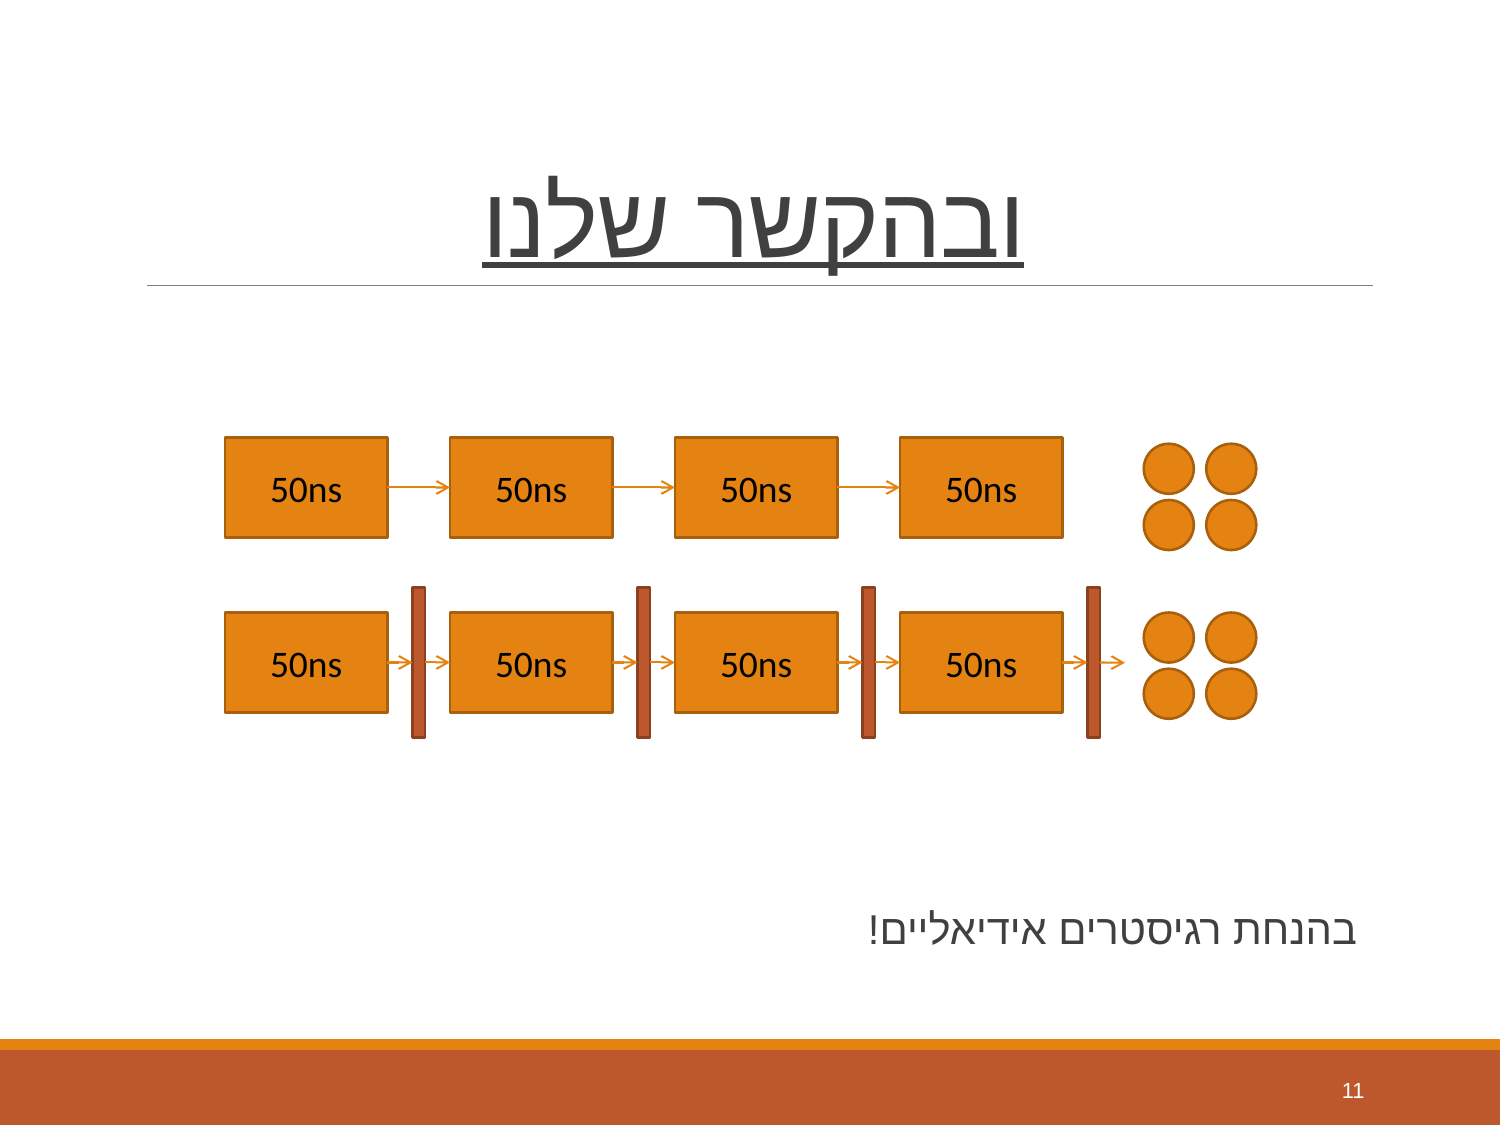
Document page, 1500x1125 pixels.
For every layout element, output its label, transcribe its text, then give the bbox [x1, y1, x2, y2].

text_box [861, 586, 876, 739]
text_box [1142, 667, 1196, 721]
text_box [1204, 611, 1258, 664]
text_box [1204, 498, 1258, 552]
text_box [411, 586, 426, 739]
text_box 50ns [674, 611, 839, 714]
list בהנחת רגיסטרים אידיאליים! [135, 302, 1373, 963]
text_box [1142, 611, 1196, 664]
text_box 50ns [449, 611, 614, 714]
text_box 50ns [224, 436, 389, 539]
title ובהקשר שלנו [135, 47, 1373, 285]
text_box [1086, 586, 1101, 739]
text_box 50ns [224, 611, 389, 714]
text_box 50ns [899, 611, 1064, 714]
slide_number 11 [1218, 1059, 1380, 1120]
text_box [1142, 498, 1196, 552]
text_box 50ns [899, 436, 1064, 539]
text_box 50ns [674, 436, 839, 539]
text_box [1204, 442, 1258, 496]
text_box 50ns [449, 436, 614, 539]
text_box [1204, 667, 1258, 721]
text_box [1142, 442, 1196, 496]
text_box [636, 586, 651, 739]
